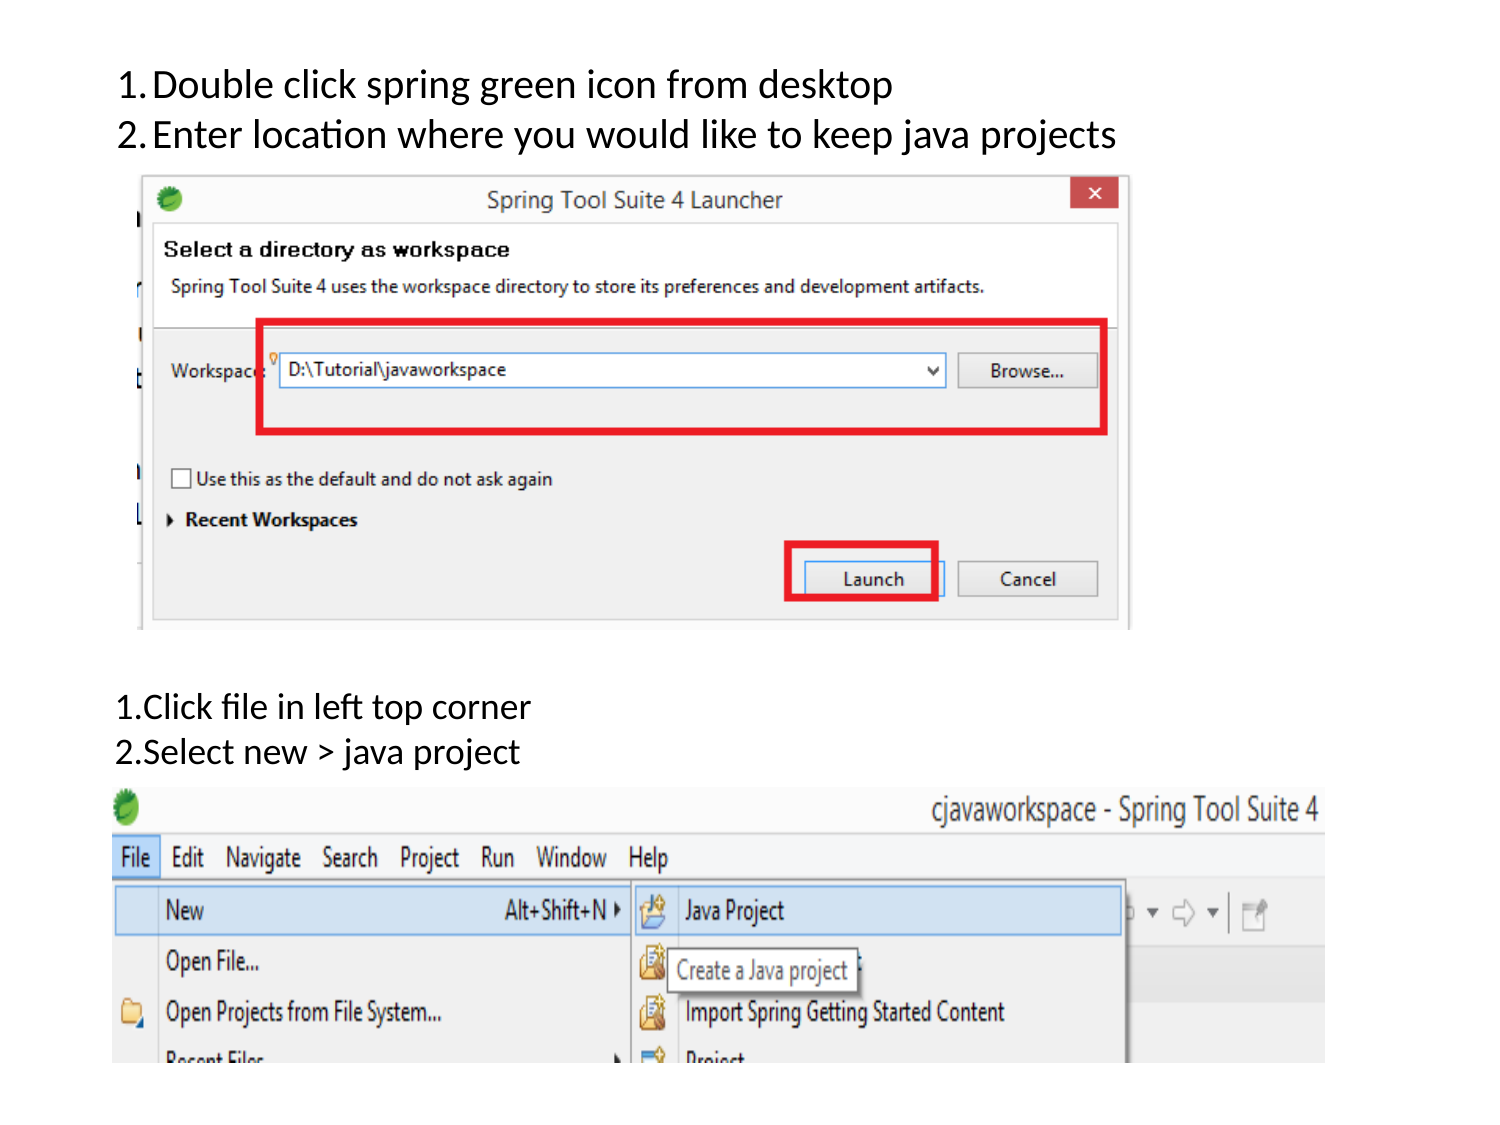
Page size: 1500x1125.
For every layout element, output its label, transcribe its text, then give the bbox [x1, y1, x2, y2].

text_box Double click spring green icon from desktop Enter location where you would like to keep java projects [62, 49, 1200, 165]
picture [137, 174, 1133, 630]
text_box Click file in left top corner Select new > java project [99, 674, 1363, 780]
picture [112, 787, 1326, 1063]
